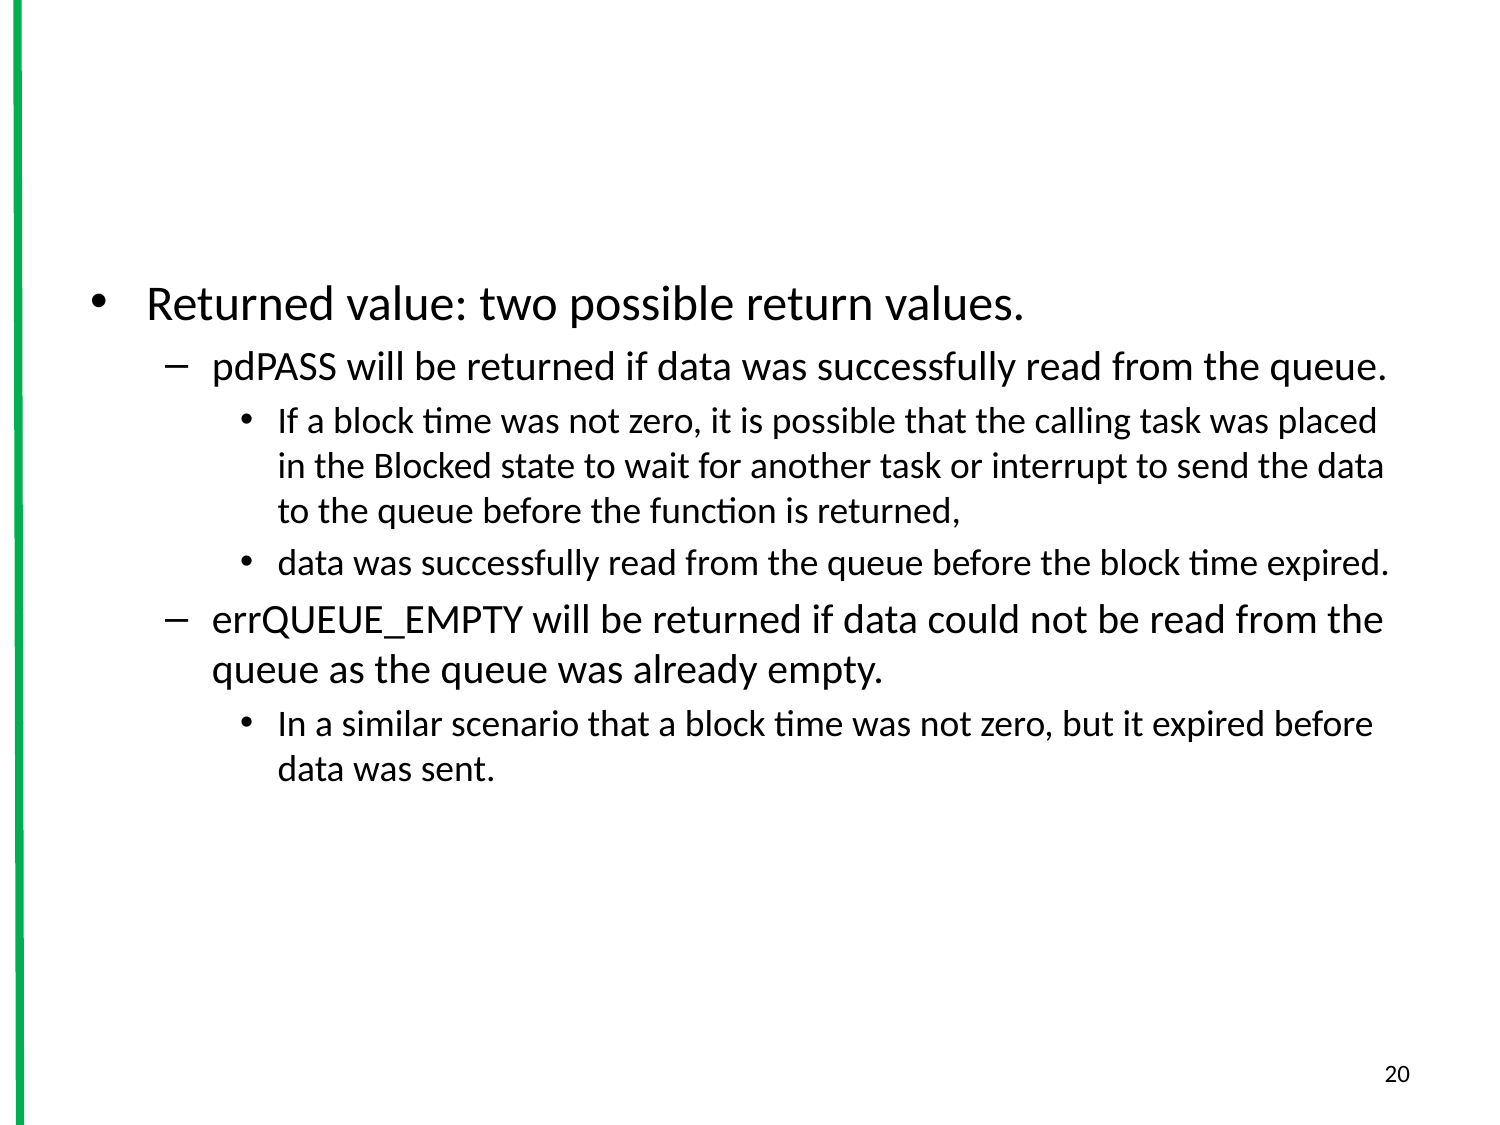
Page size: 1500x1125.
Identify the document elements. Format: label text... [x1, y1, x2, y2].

slide_number 20 [1074, 1042, 1425, 1103]
list Returned value: two possible return values. pdPASS will be returned if data was successfully read from the queue. If a block time was not zero, it is possible that the calling task was placed in the Blocked state to wait for another task or interrupt to send the data to the queue before the function is returned, data was successfully read from the queue before the block time expired. errQUEUE_EMPTY will be returned if data could not be read from the queue as the queue was already empty. In a similar scenario that a block time was not zero, but it expired before data was sent. [75, 262, 1425, 1005]
